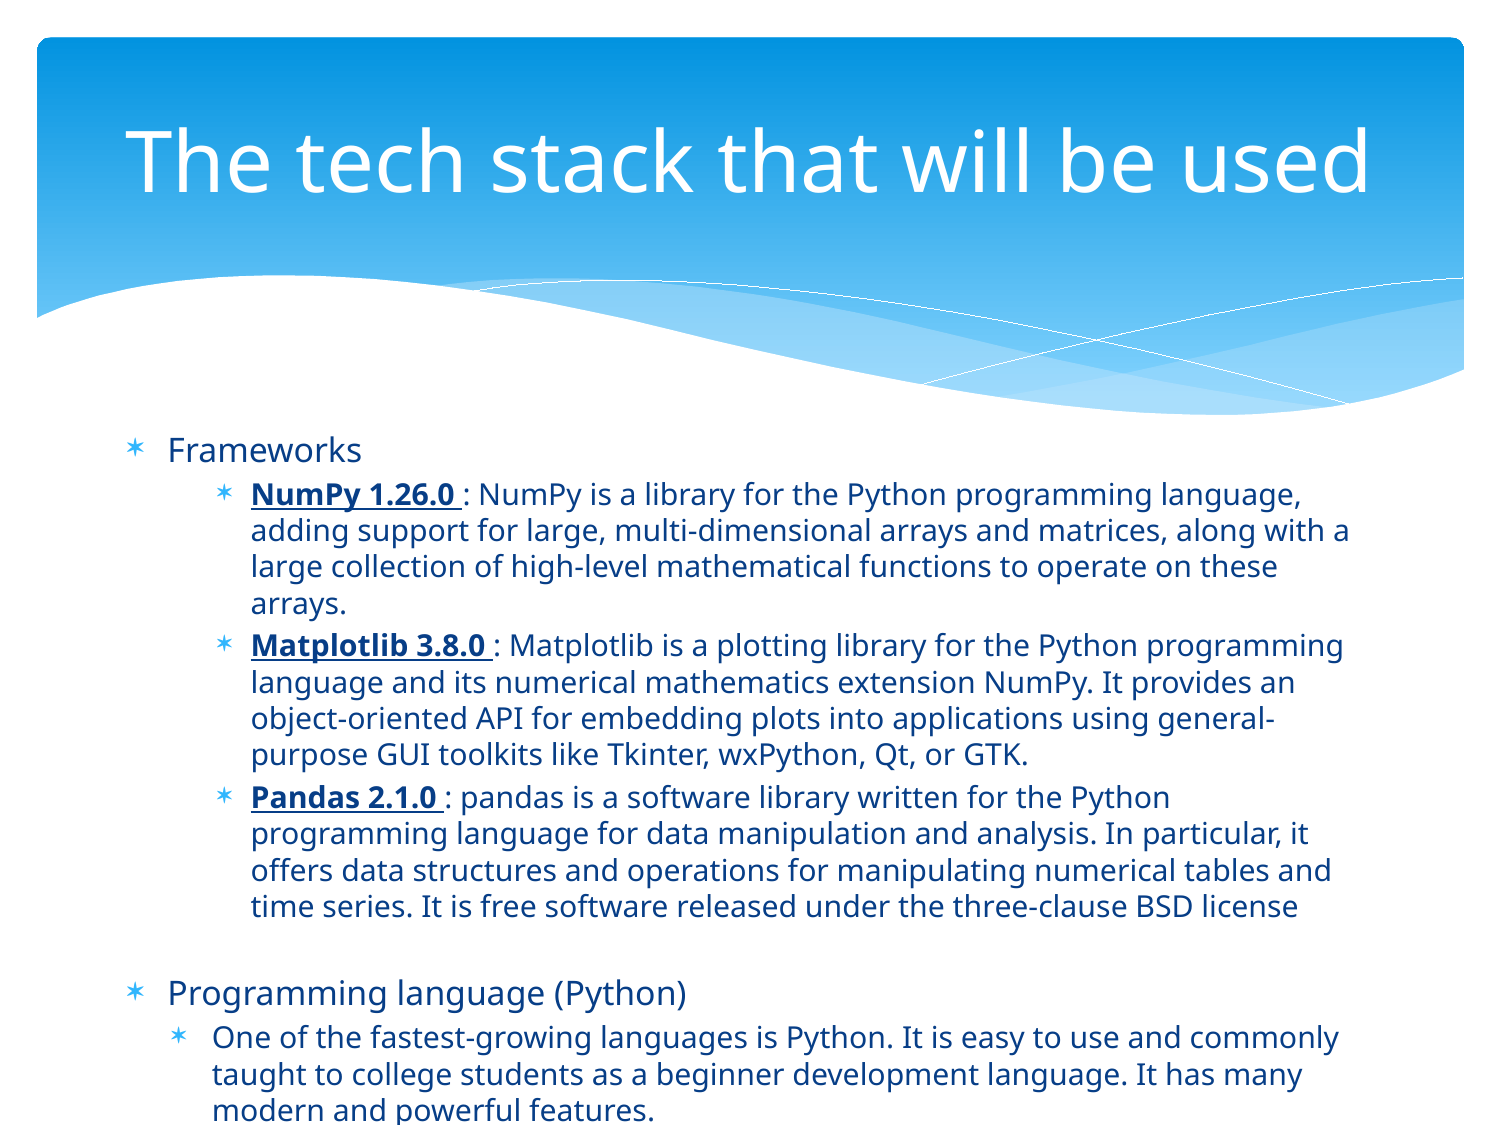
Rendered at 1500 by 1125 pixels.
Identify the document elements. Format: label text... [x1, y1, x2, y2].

list Frameworks NumPy 1.26.0 : NumPy is a library for the Python programming language, adding support for large, multi-dimensional arrays and matrices, along with a large collection of high-level mathematical functions to operate on these arrays. Matplotlib 3.8.0 : Matplotlib is a plotting library for the Python programming language and its numerical mathematics extension NumPy. It provides an object-oriented API for embedding plots into applications using general-purpose GUI toolkits like Tkinter, wxPython, Qt, or GTK. Pandas 2.1.0 : pandas is a software library written for the Python programming language for data manipulation and analysis. In particular, it offers data structures and operations for manipulating numerical tables and time series. It is free software released under the three-clause BSD license Programming language (Python) One of the fastest-growing languages is Python. It is easy to use and commonly taught to college students as a beginner development language. It has many modern and powerful features. [112, 420, 1375, 1125]
title The tech stack that will be used [75, 55, 1425, 261]
